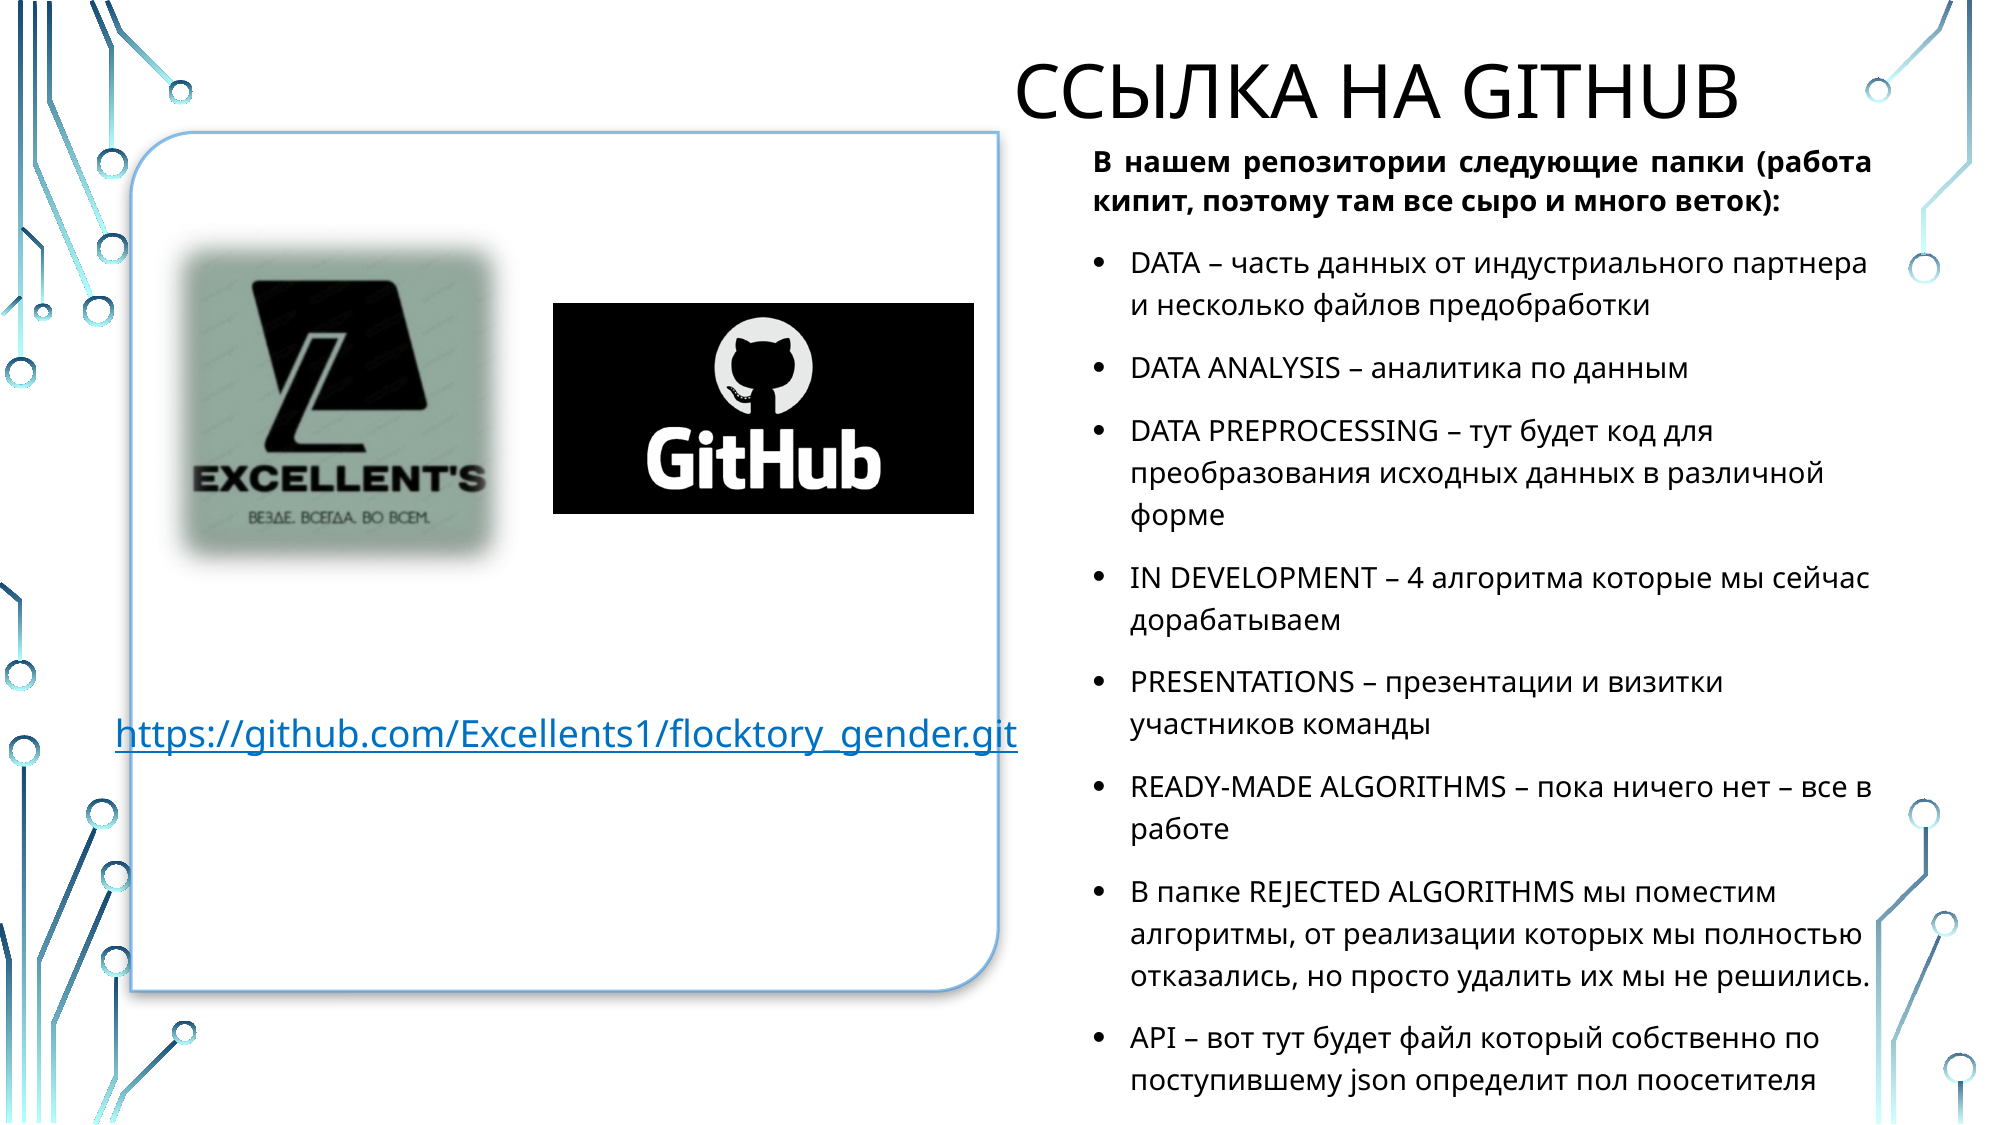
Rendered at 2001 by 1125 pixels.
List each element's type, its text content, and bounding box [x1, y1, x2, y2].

picture [553, 303, 974, 515]
text_box https://github.com/Excellents1/flocktory_gender.git [100, 702, 1034, 769]
picture [149, 221, 529, 597]
list В нашем репозитории следующие папки (работа кипит, поэтому там все сыро и много веток): DATA – часть данных от индустриального партнера и несколько файлов предобработки DATA ANALYSIS – аналитика по данным DATA PREPROCESSING – тут будет код для преобразования исходных данных в различной форме IN DEVELOPMENT – 4 алгоритма которые мы сейчас дорабатываем PRESENTATIONS – презентации и визитки участников команды READY-MADE ALGORITHMS – пока ничего нет – все в работе В папке REJECTED ALGORITHMS мы поместим алгоритмы, от реализации которых мы полностью отказались, но просто удалить их мы не решились. API – вот тут будет файл который собственно по поступившему json определит пол поосетителя [1077, 132, 1889, 1094]
text_box [129, 131, 1000, 702]
title Ссылка на GitHub [998, 32, 1917, 157]
text_box [129, 769, 1000, 993]
